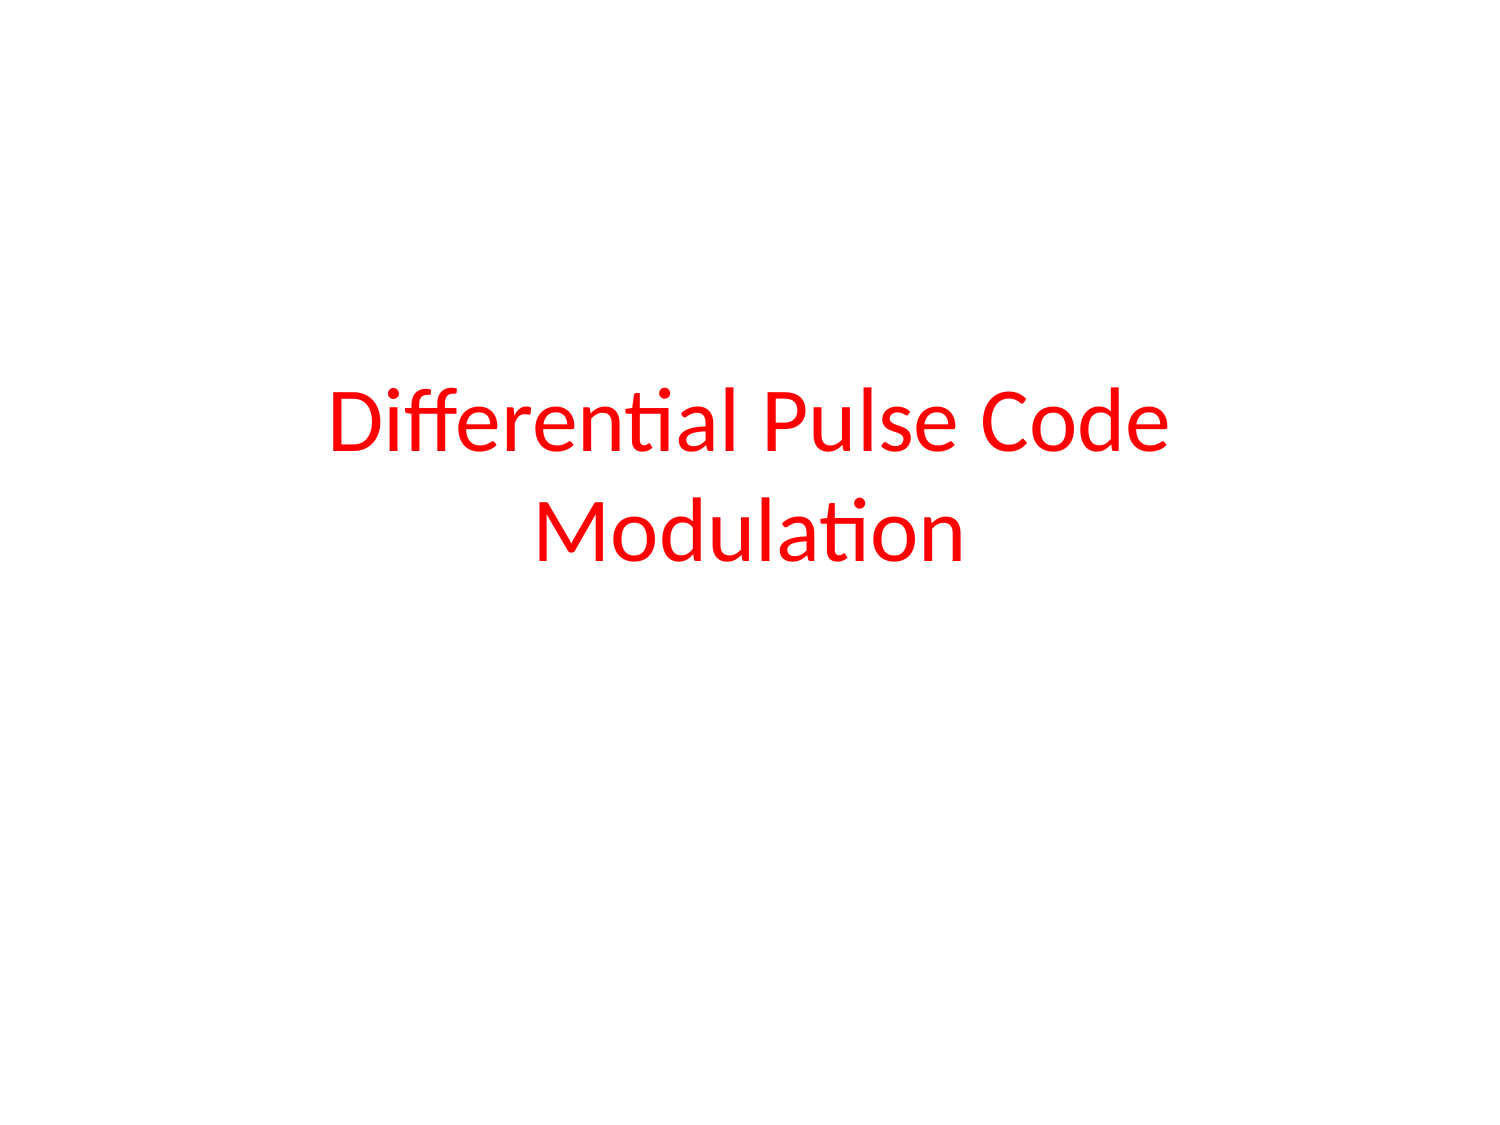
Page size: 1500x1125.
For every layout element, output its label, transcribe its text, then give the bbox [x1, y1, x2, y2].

title Differential Pulse Code Modulation [112, 349, 1388, 591]
